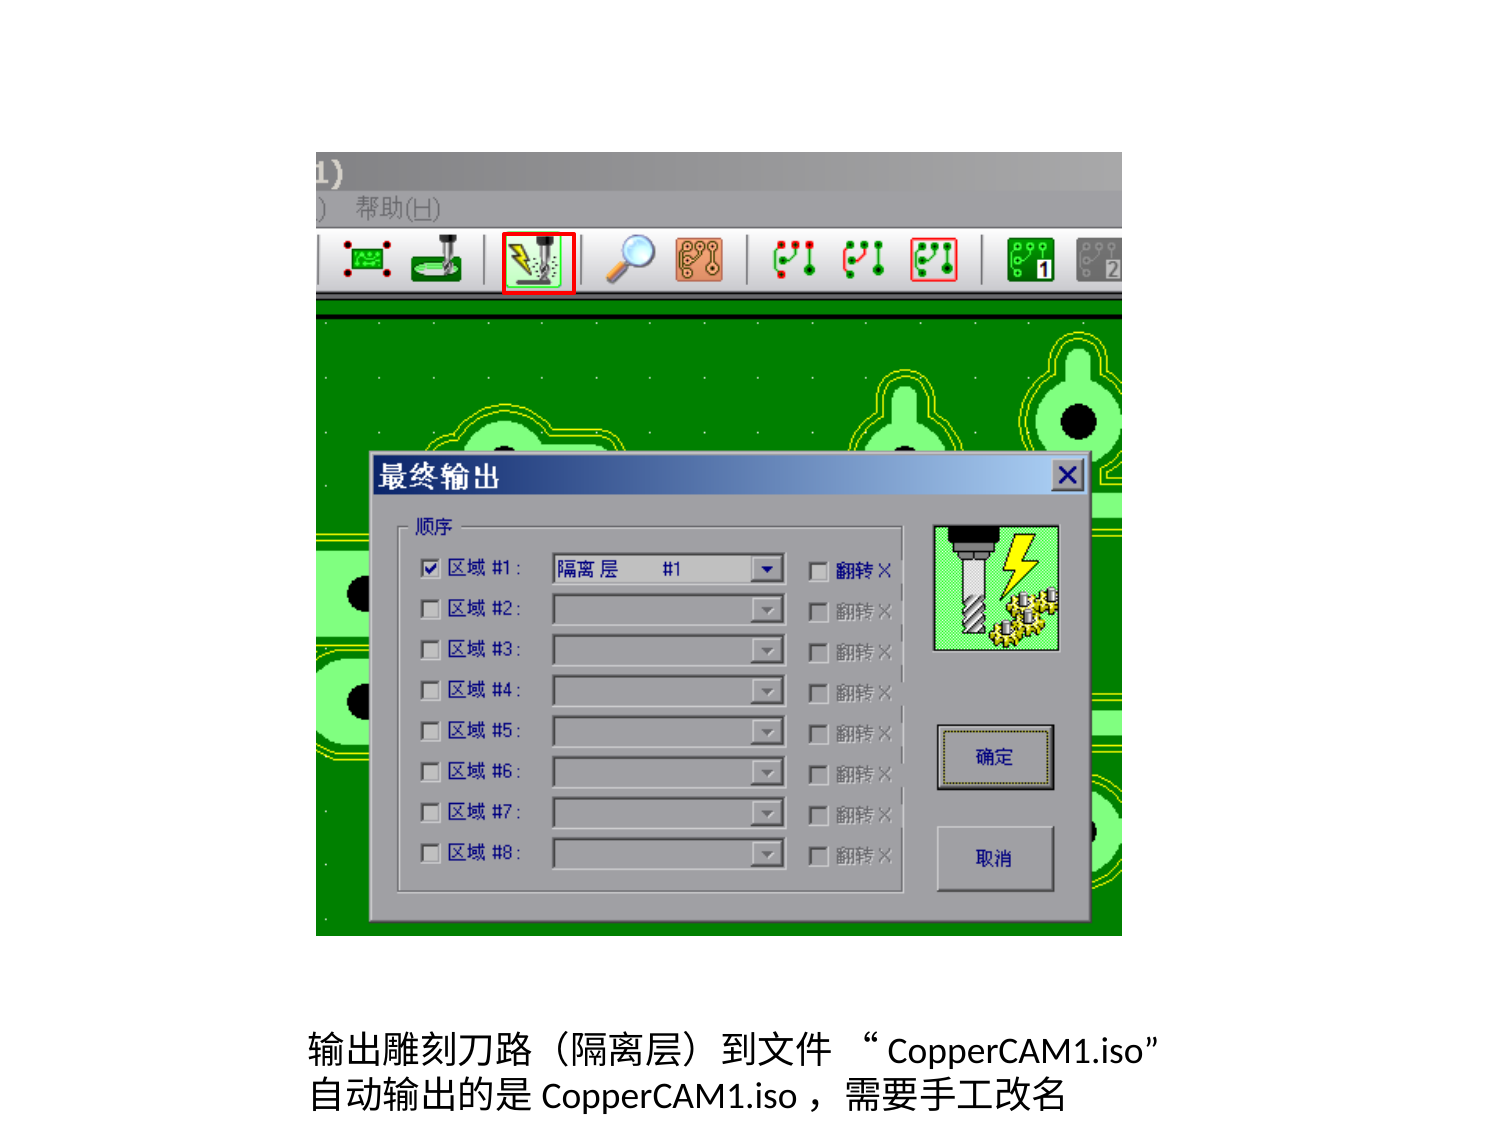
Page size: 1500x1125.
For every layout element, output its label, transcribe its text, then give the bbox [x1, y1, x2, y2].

text_box 输出雕刻刀路（隔离层）到文件 “CopperCAM1.iso” 自动输出的是CopperCAM1.iso，需要手工改名 [292, 1018, 1254, 1124]
picture [316, 152, 1122, 936]
